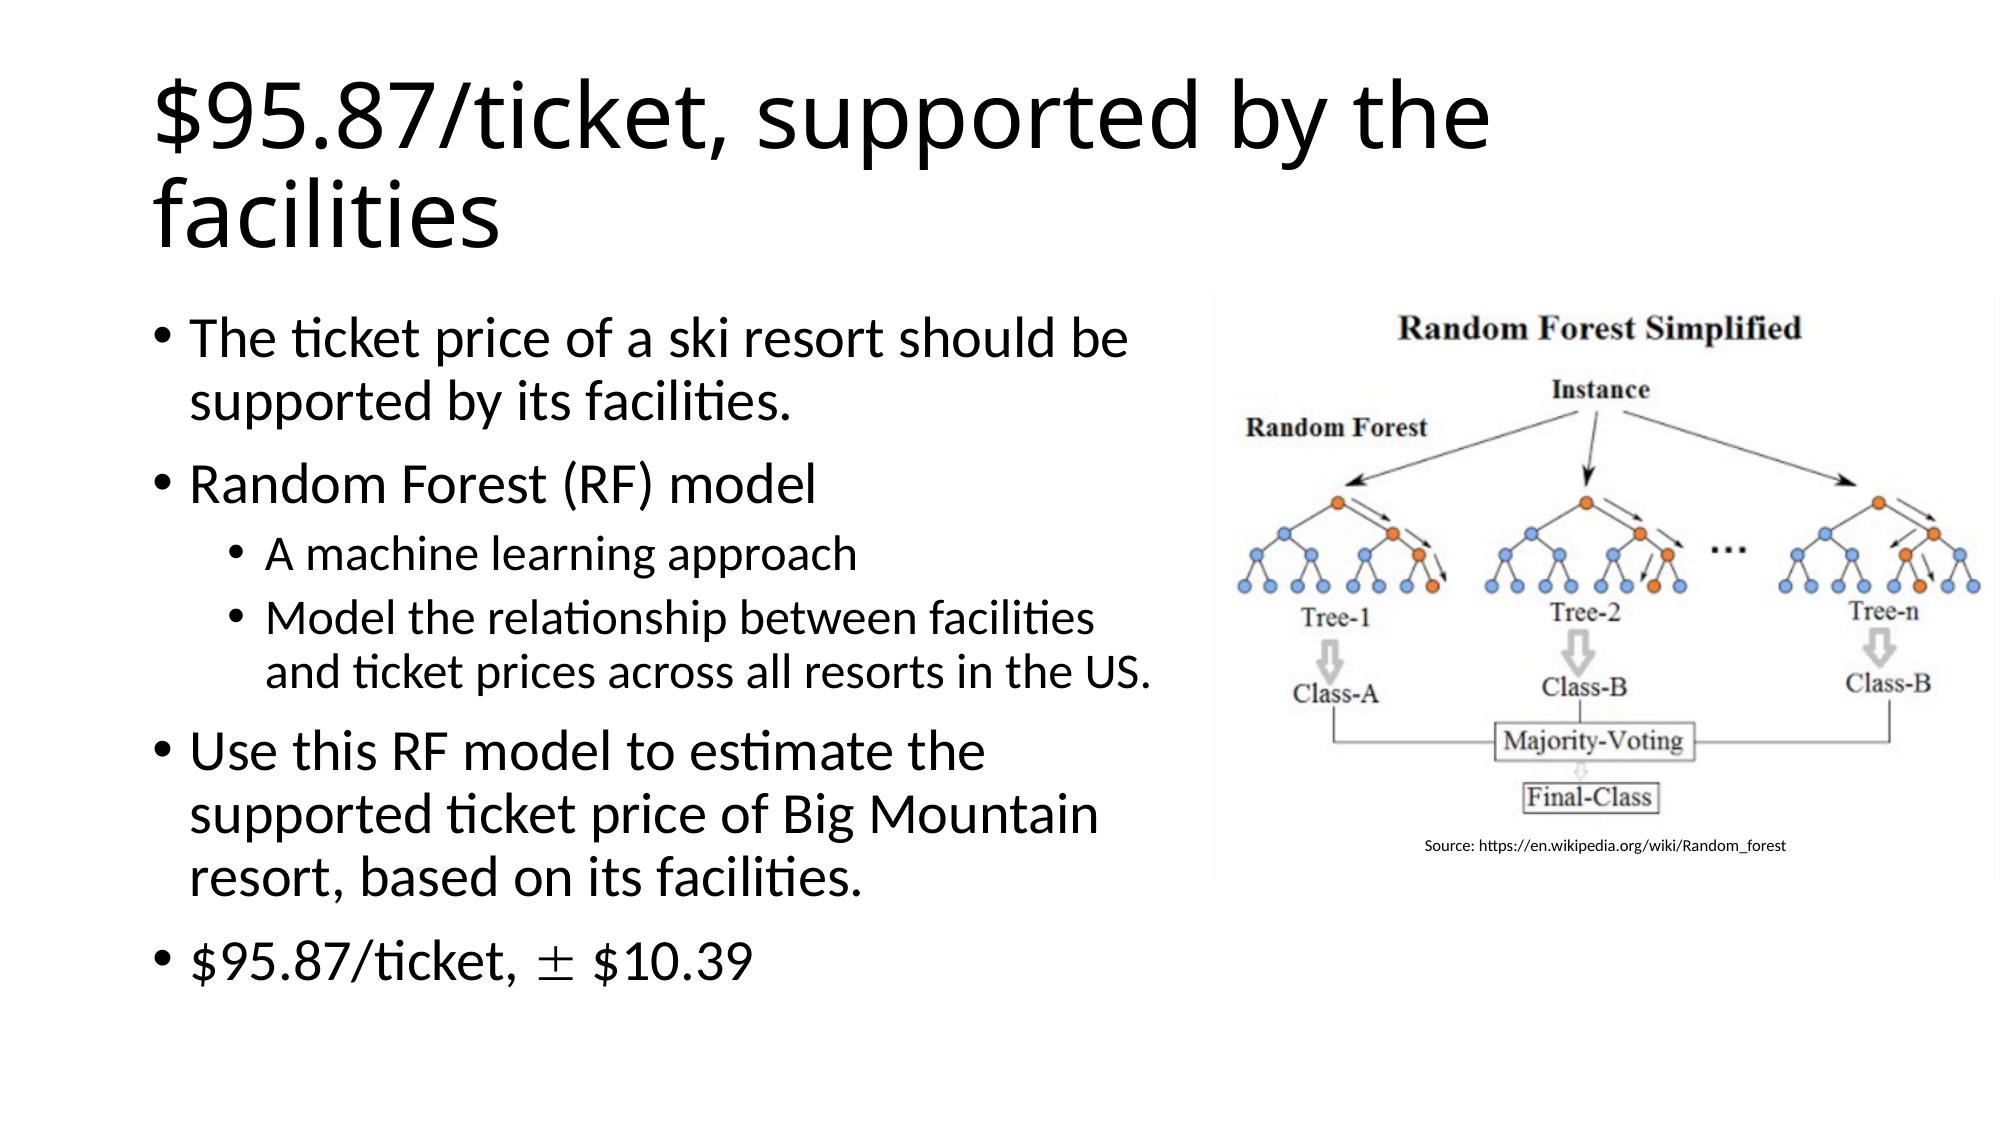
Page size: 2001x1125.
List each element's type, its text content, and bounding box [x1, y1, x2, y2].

list The ticket price of a ski resort should be supported by its facilities. Random Forest (RF) model A machine learning approach Model the relationship between facilities and ticket prices across all resorts in the US. Use this RF model to estimate the supported ticket price of Big Mountain resort, based on its facilities. $95.87/ticket,  $10.39 [137, 299, 1196, 1014]
title $95.87/ticket, supported by the facilities [137, 59, 1863, 278]
picture [1212, 291, 2000, 883]
